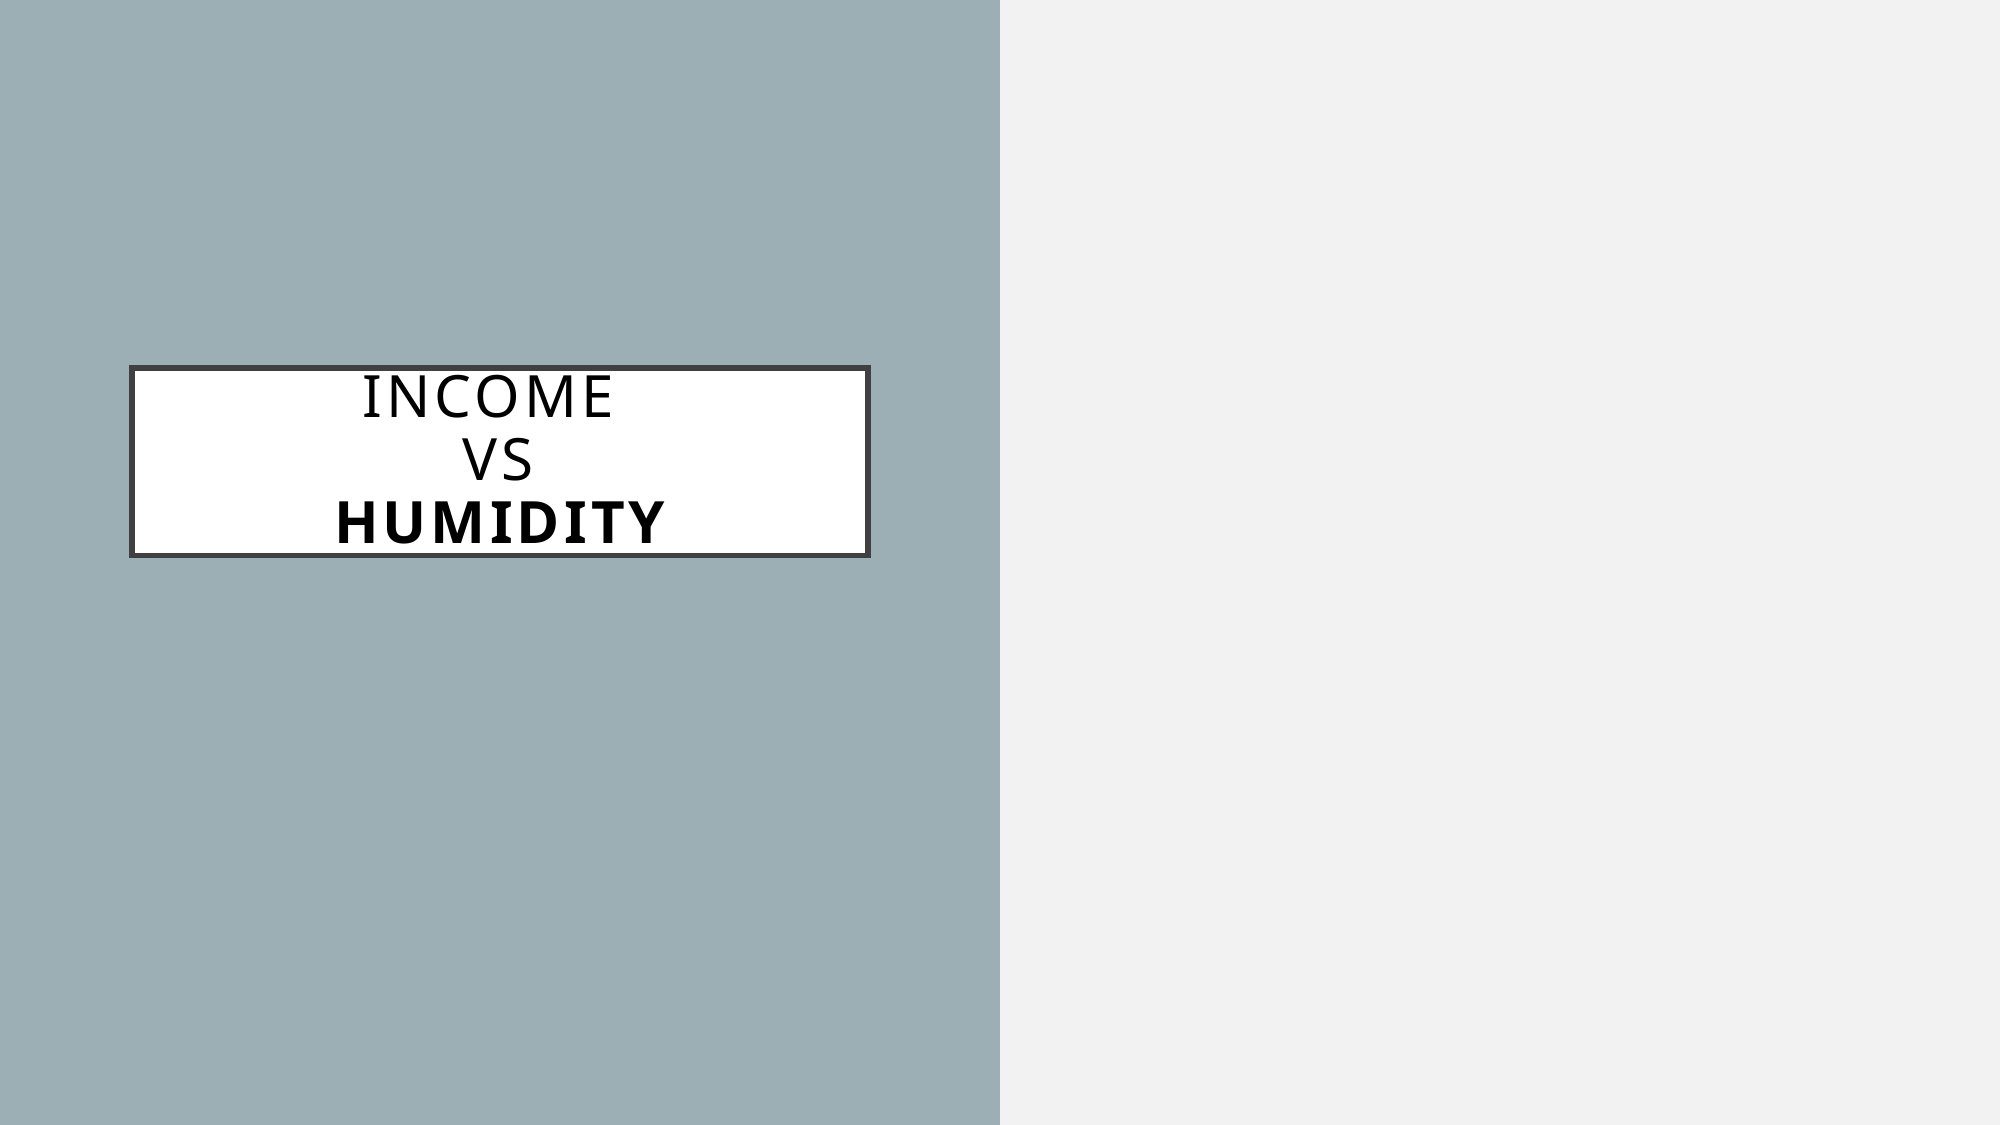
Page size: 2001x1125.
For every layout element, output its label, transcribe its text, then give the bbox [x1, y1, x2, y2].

title INCOME VS humidity [129, 365, 871, 558]
